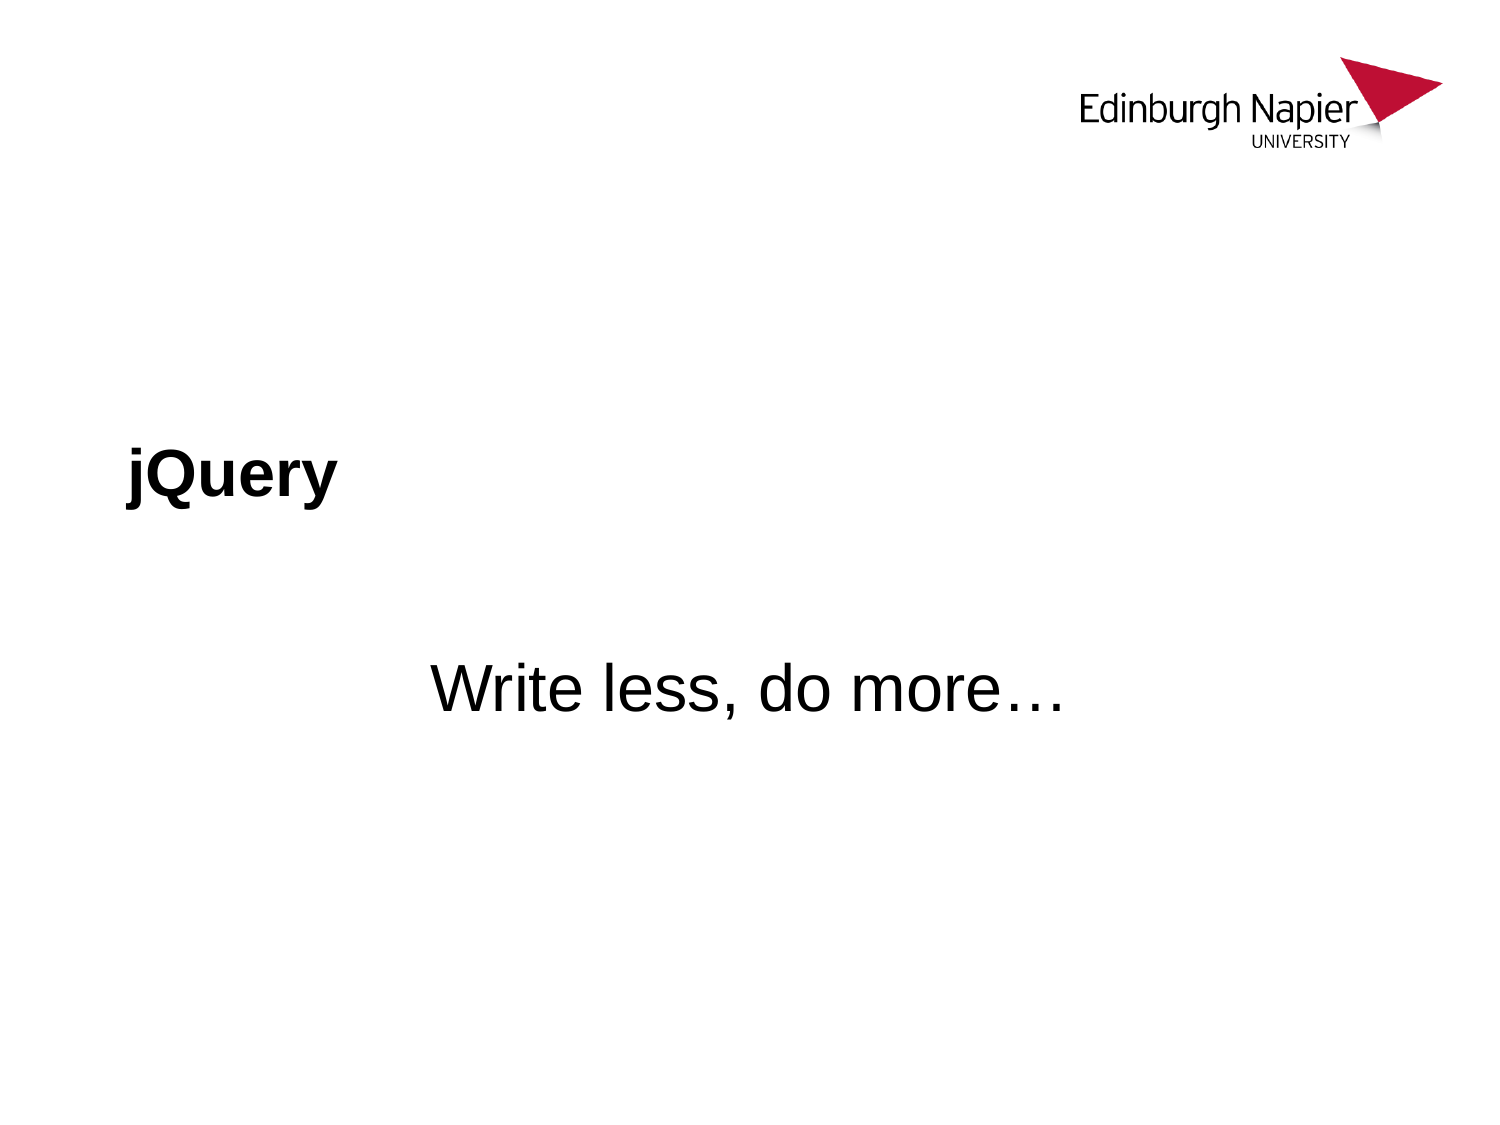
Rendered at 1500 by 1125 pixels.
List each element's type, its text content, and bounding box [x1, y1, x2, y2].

title jQuery [112, 349, 1388, 591]
picture [1081, 57, 1443, 148]
subtitle Write less, do more… [224, 637, 1276, 926]
